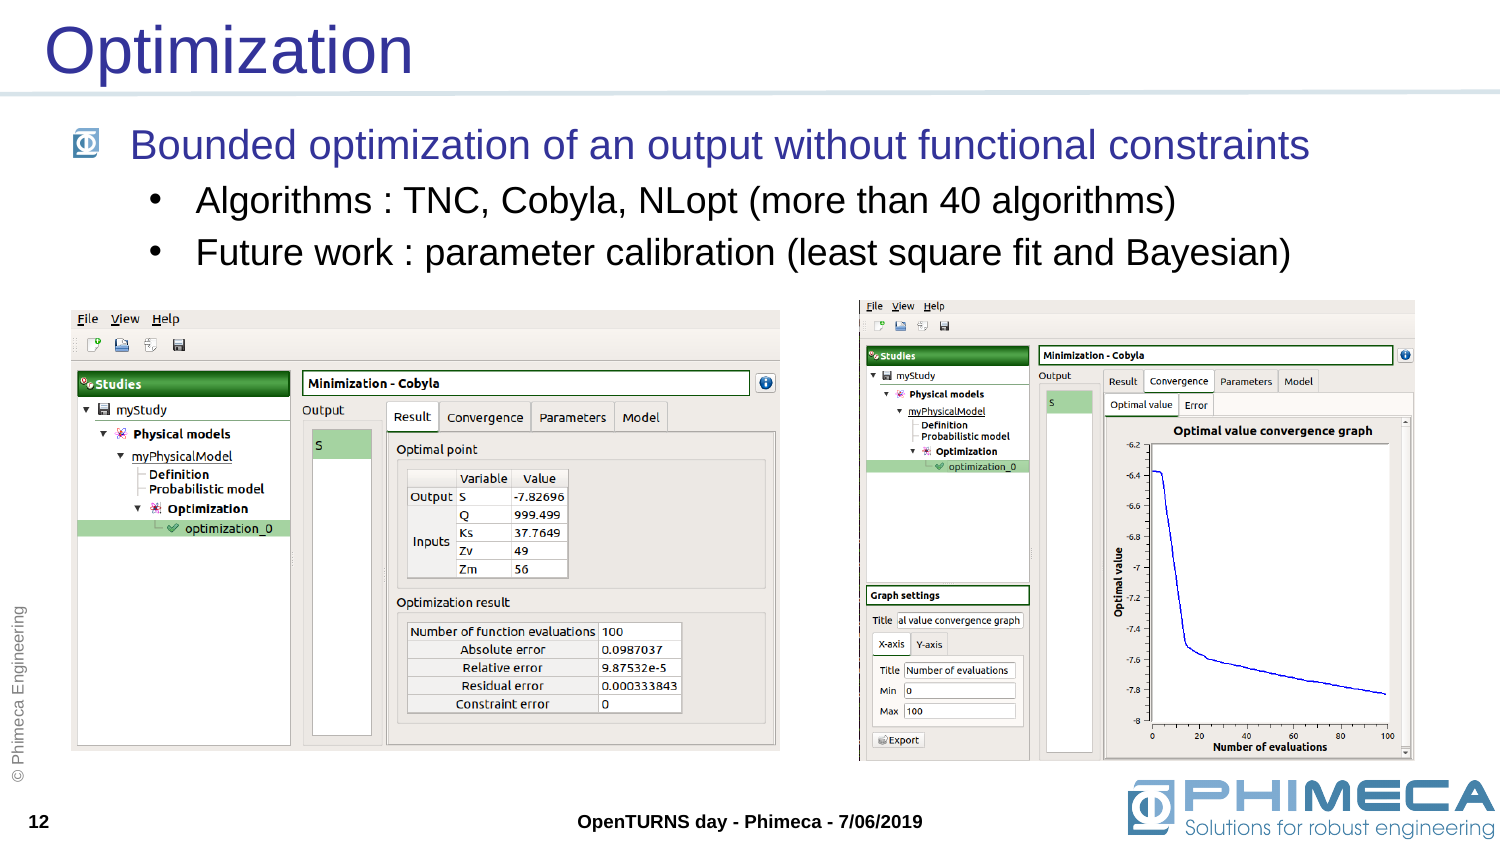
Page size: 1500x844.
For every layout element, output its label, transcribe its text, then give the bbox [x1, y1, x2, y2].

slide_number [400, 799, 1100, 844]
picture [73, 128, 99, 158]
title Optimization [0, 0, 1500, 95]
picture [1126, 778, 1500, 841]
picture [71, 310, 780, 752]
slide_number 12 [0, 798, 78, 844]
picture [859, 300, 1415, 761]
list Bounded optimization of an output without functional constraints Algorithms : TNC, Cobyla, NLopt (more than 40 algorithms) Future work : parameter calibration (least square fit and Bayesian) [59, 110, 1500, 759]
